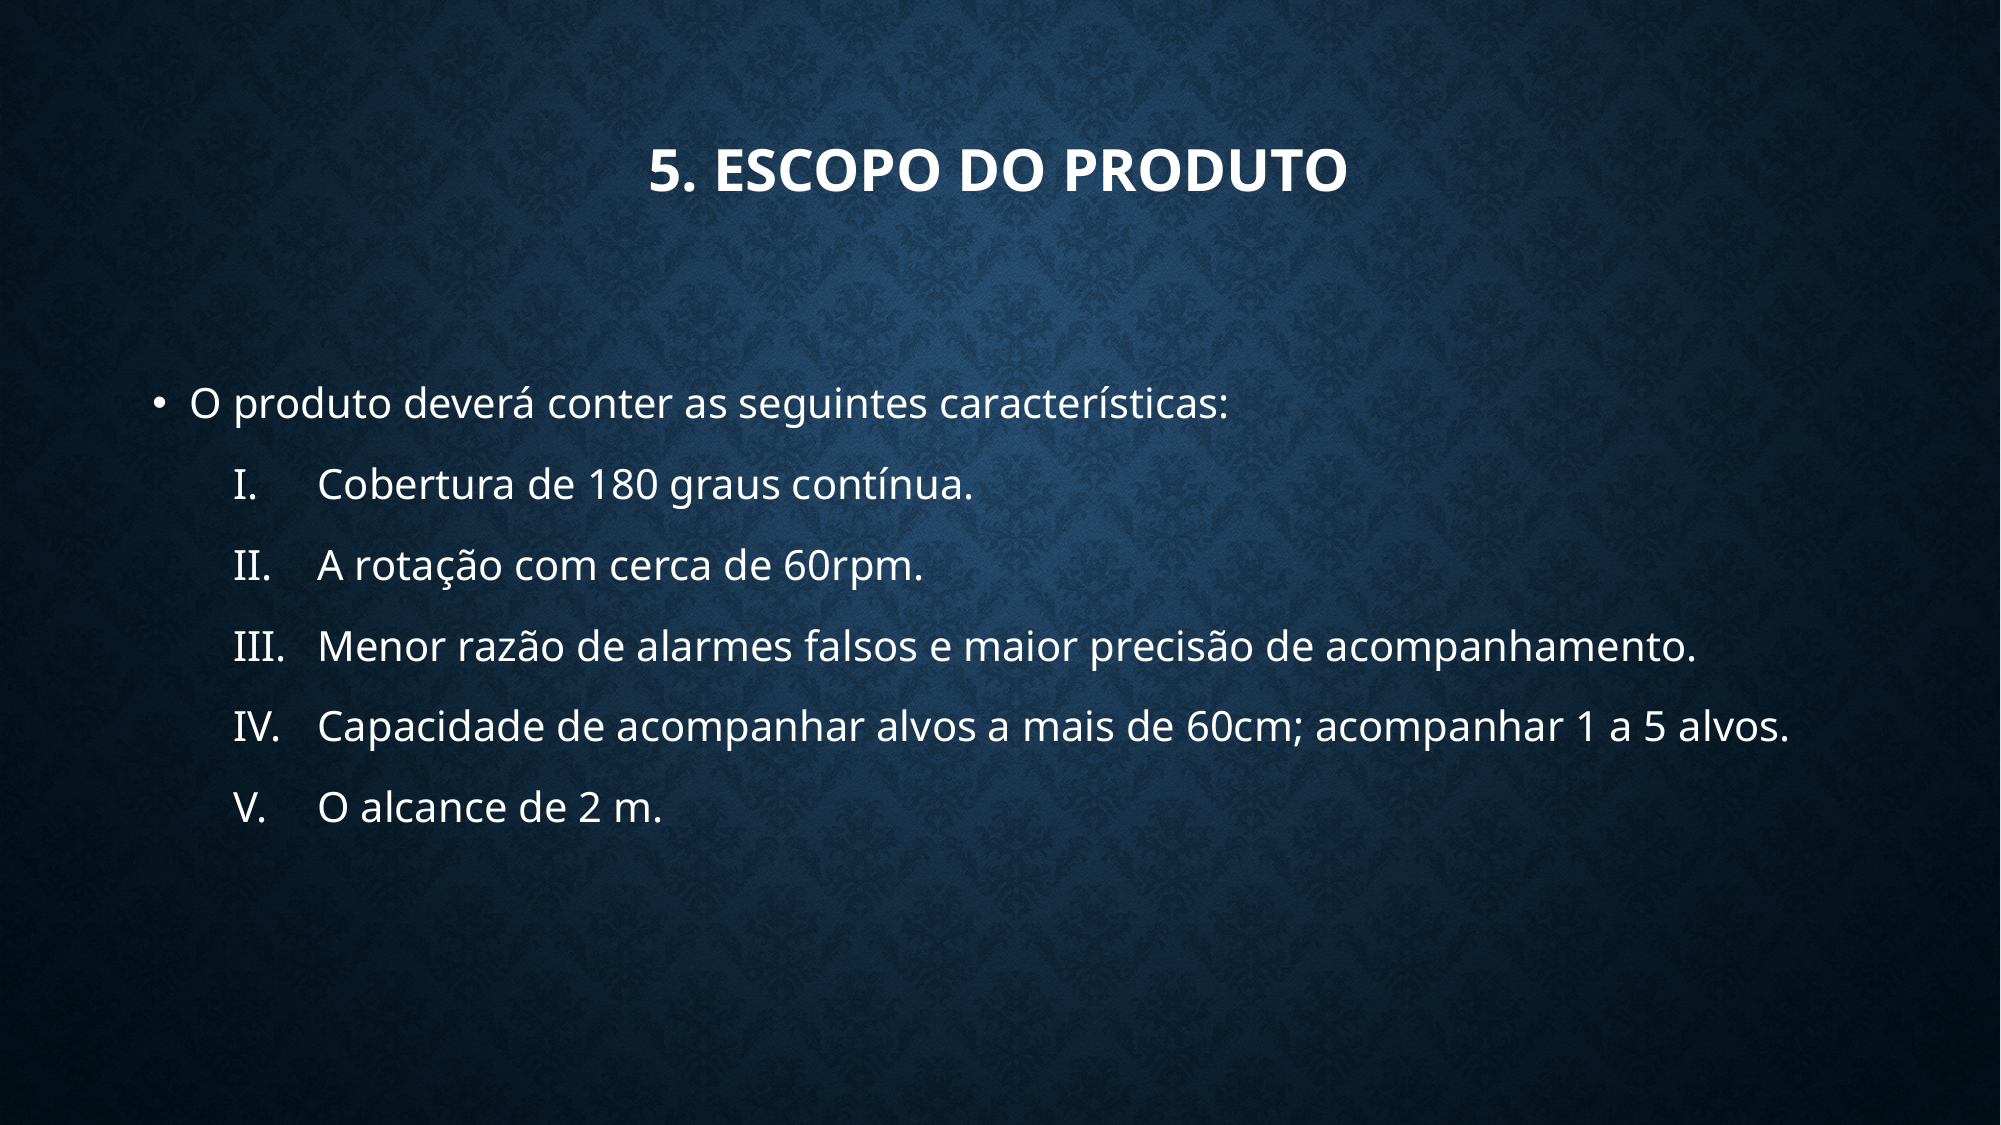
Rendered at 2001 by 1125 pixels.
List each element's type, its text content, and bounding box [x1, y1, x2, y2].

title 5. ESCOPO DO PRODUTO [149, 99, 1849, 246]
list O produto deverá conter as seguintes características: Cobertura de 180 graus contínua. A rotação com cerca de 60rpm. Menor razão de alarmes falsos e maior precisão de acompanhamento. Capacidade de acompanhar alvos a mais de 60cm; acompanhar 1 a 5 alvos. O alcance de 2 m. [137, 359, 1849, 1073]
